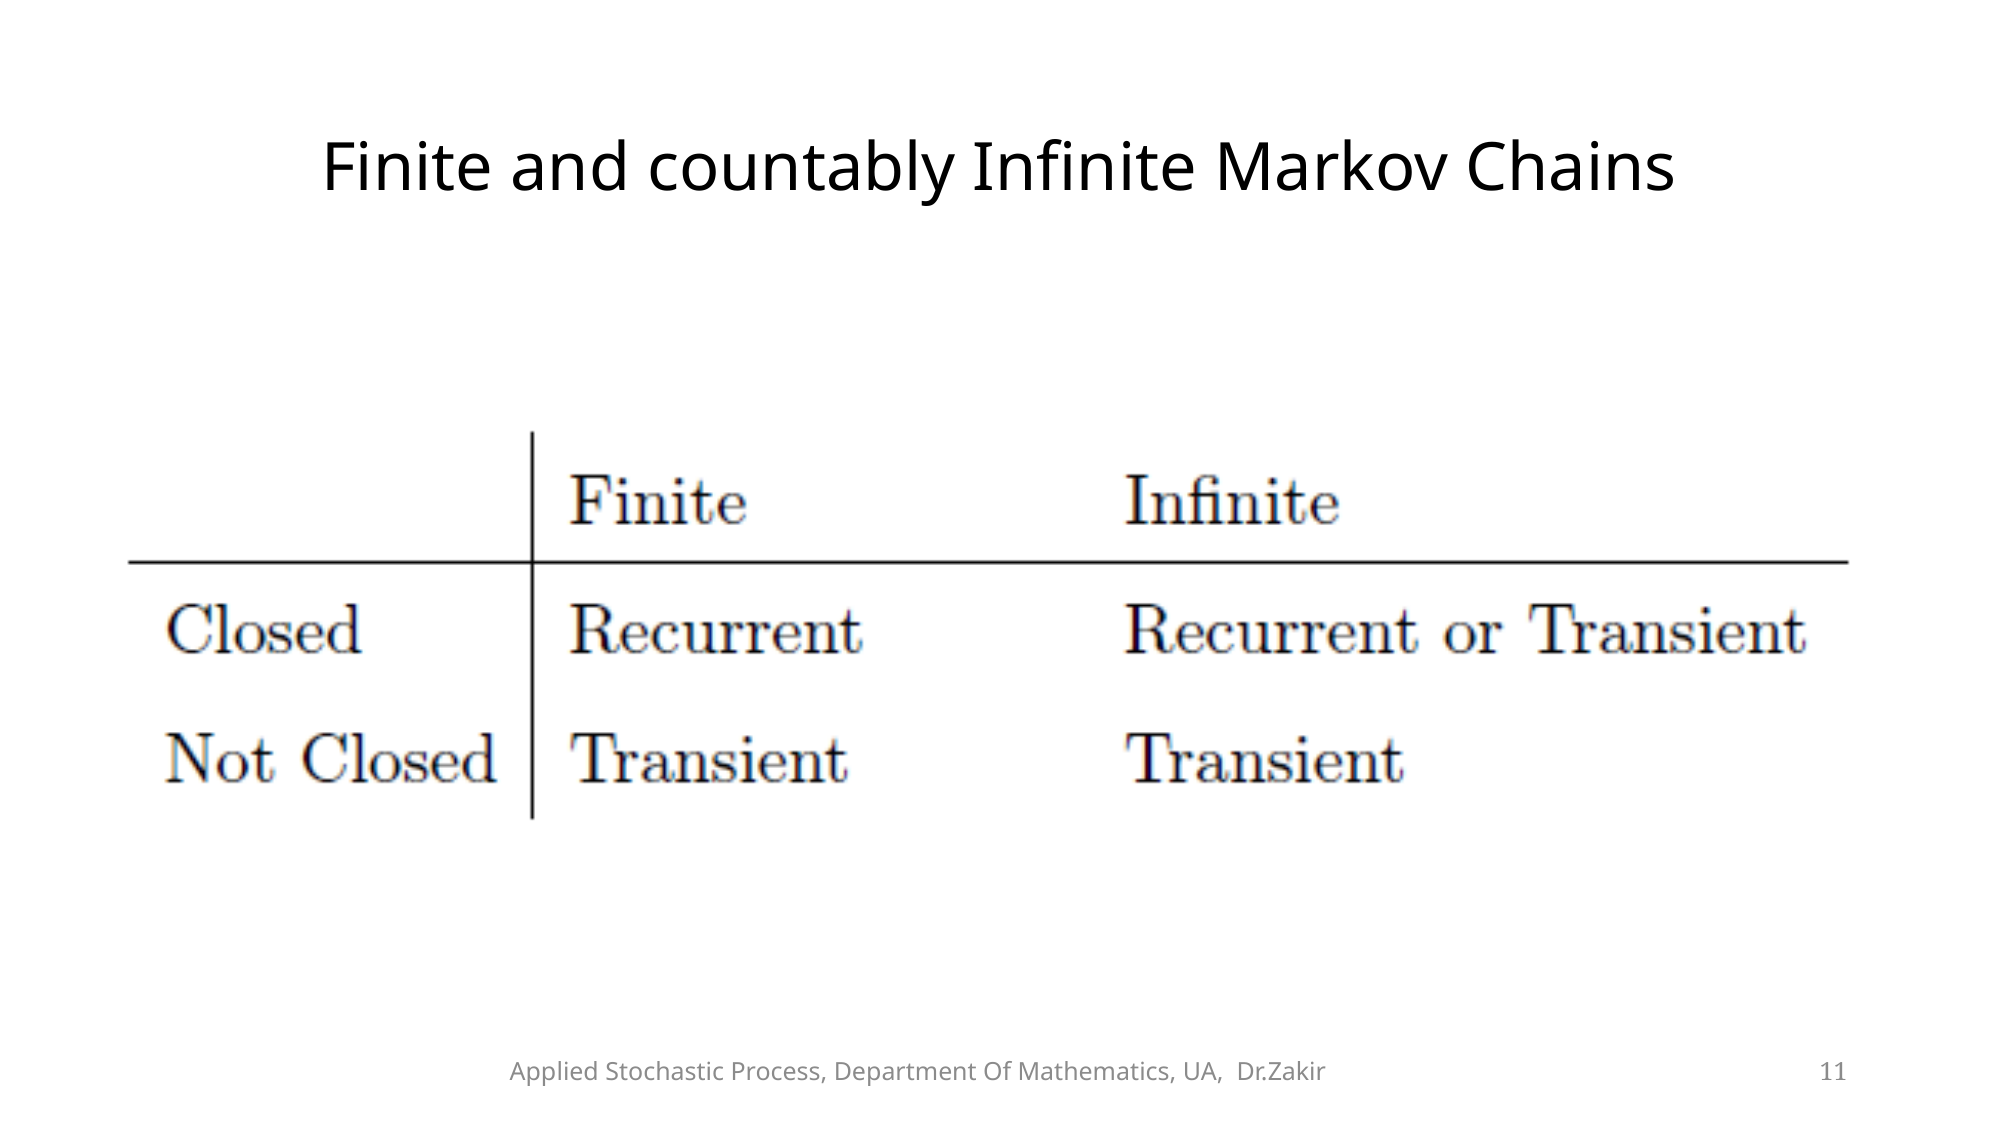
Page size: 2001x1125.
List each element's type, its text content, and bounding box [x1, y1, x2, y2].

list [68, 402, 1960, 974]
slide_number 11 [1412, 1042, 1863, 1103]
title Finite and countably Infinite Markov Chains [137, 59, 1863, 278]
footer Applied Stochastic Process, Department Of Mathematics, UA, Dr.Zakir [439, 1042, 1405, 1103]
